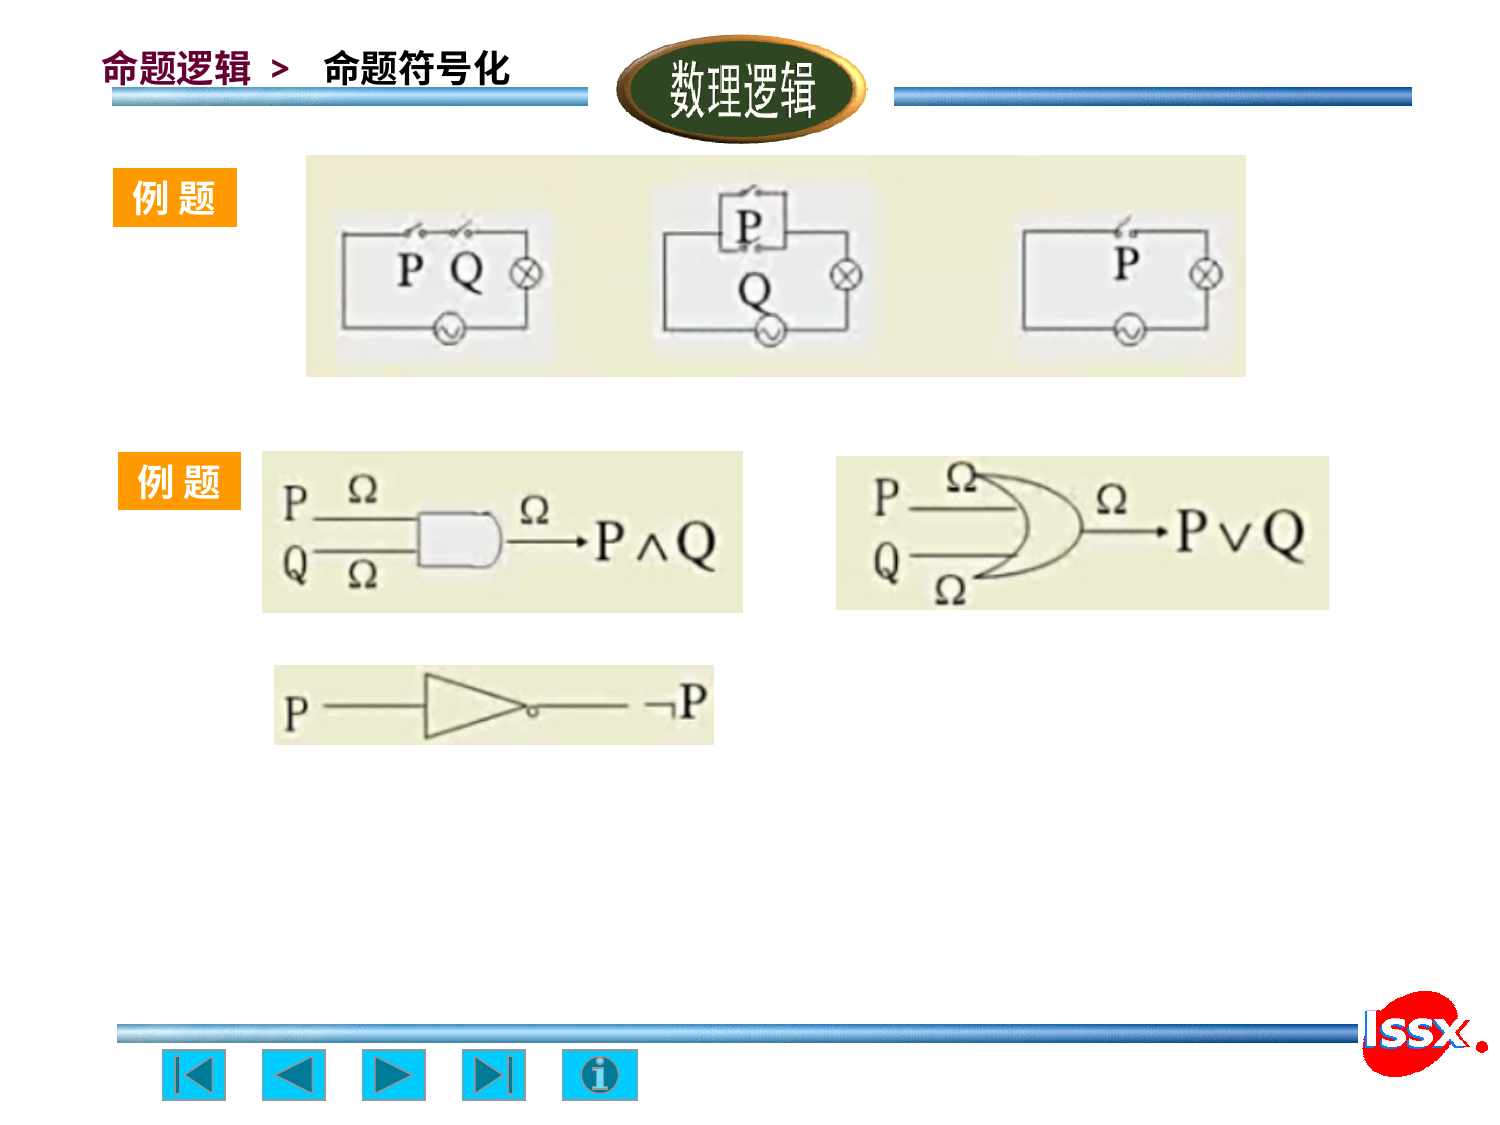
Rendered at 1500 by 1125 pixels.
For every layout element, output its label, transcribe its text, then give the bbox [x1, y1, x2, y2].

text_box 例 题 [117, 451, 243, 511]
text_box 命题逻辑 > 命题符号化 [74, 37, 538, 98]
text_box [462, 1052, 525, 1101]
picture [117, 987, 1500, 1084]
picture [112, 87, 587, 106]
picture [305, 154, 1246, 378]
text_box [362, 1052, 425, 1101]
picture [262, 451, 743, 613]
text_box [587, 0, 895, 153]
text_box [162, 1052, 225, 1101]
picture [895, 87, 1412, 106]
picture [273, 664, 714, 745]
text_box 例 题 [112, 167, 238, 228]
text_box [562, 1052, 638, 1101]
text_box [262, 1052, 325, 1101]
picture [836, 456, 1330, 611]
